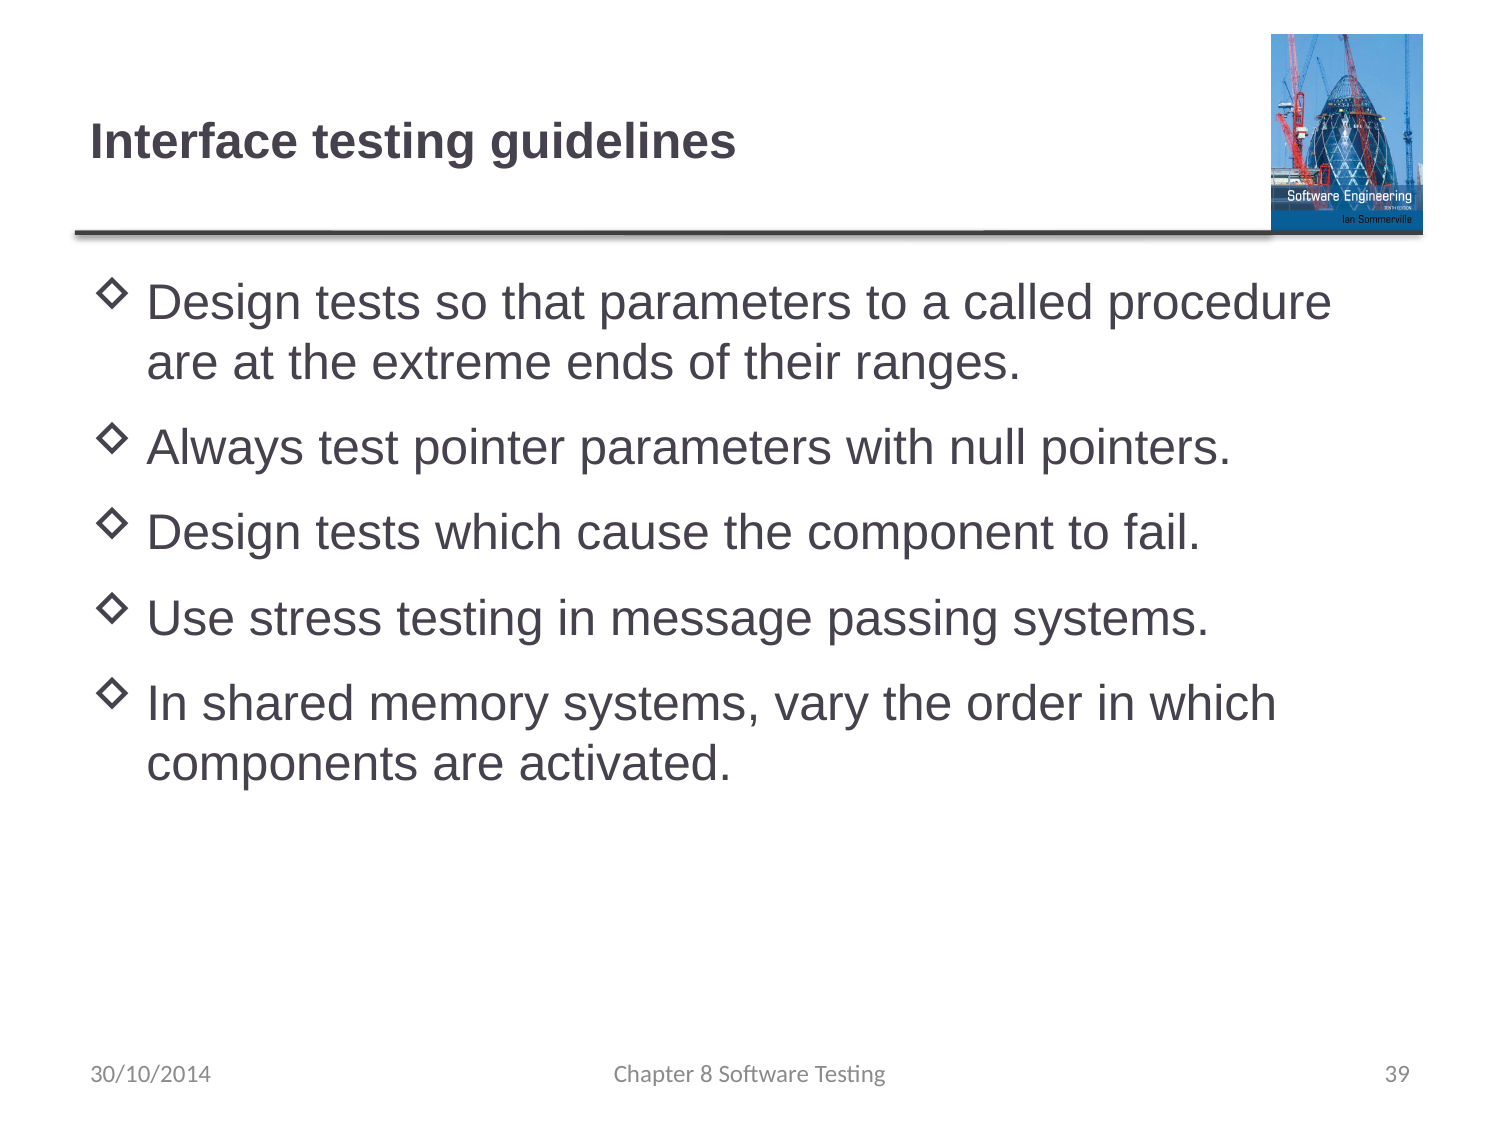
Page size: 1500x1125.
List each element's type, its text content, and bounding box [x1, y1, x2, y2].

footer Chapter 8 Software Testing [512, 1042, 988, 1103]
title Interface testing guidelines [74, 44, 1272, 233]
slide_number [75, 1042, 425, 1103]
slide_number 39 [1074, 1042, 1425, 1103]
picture [1271, 34, 1423, 230]
list Design tests so that parameters to a called procedure are at the extreme ends of their ranges. Always test pointer parameters with null pointers. Design tests which cause the component to fail. Use stress testing in message passing systems. In shared memory systems, vary the order in which components are activated. [75, 262, 1425, 1005]
